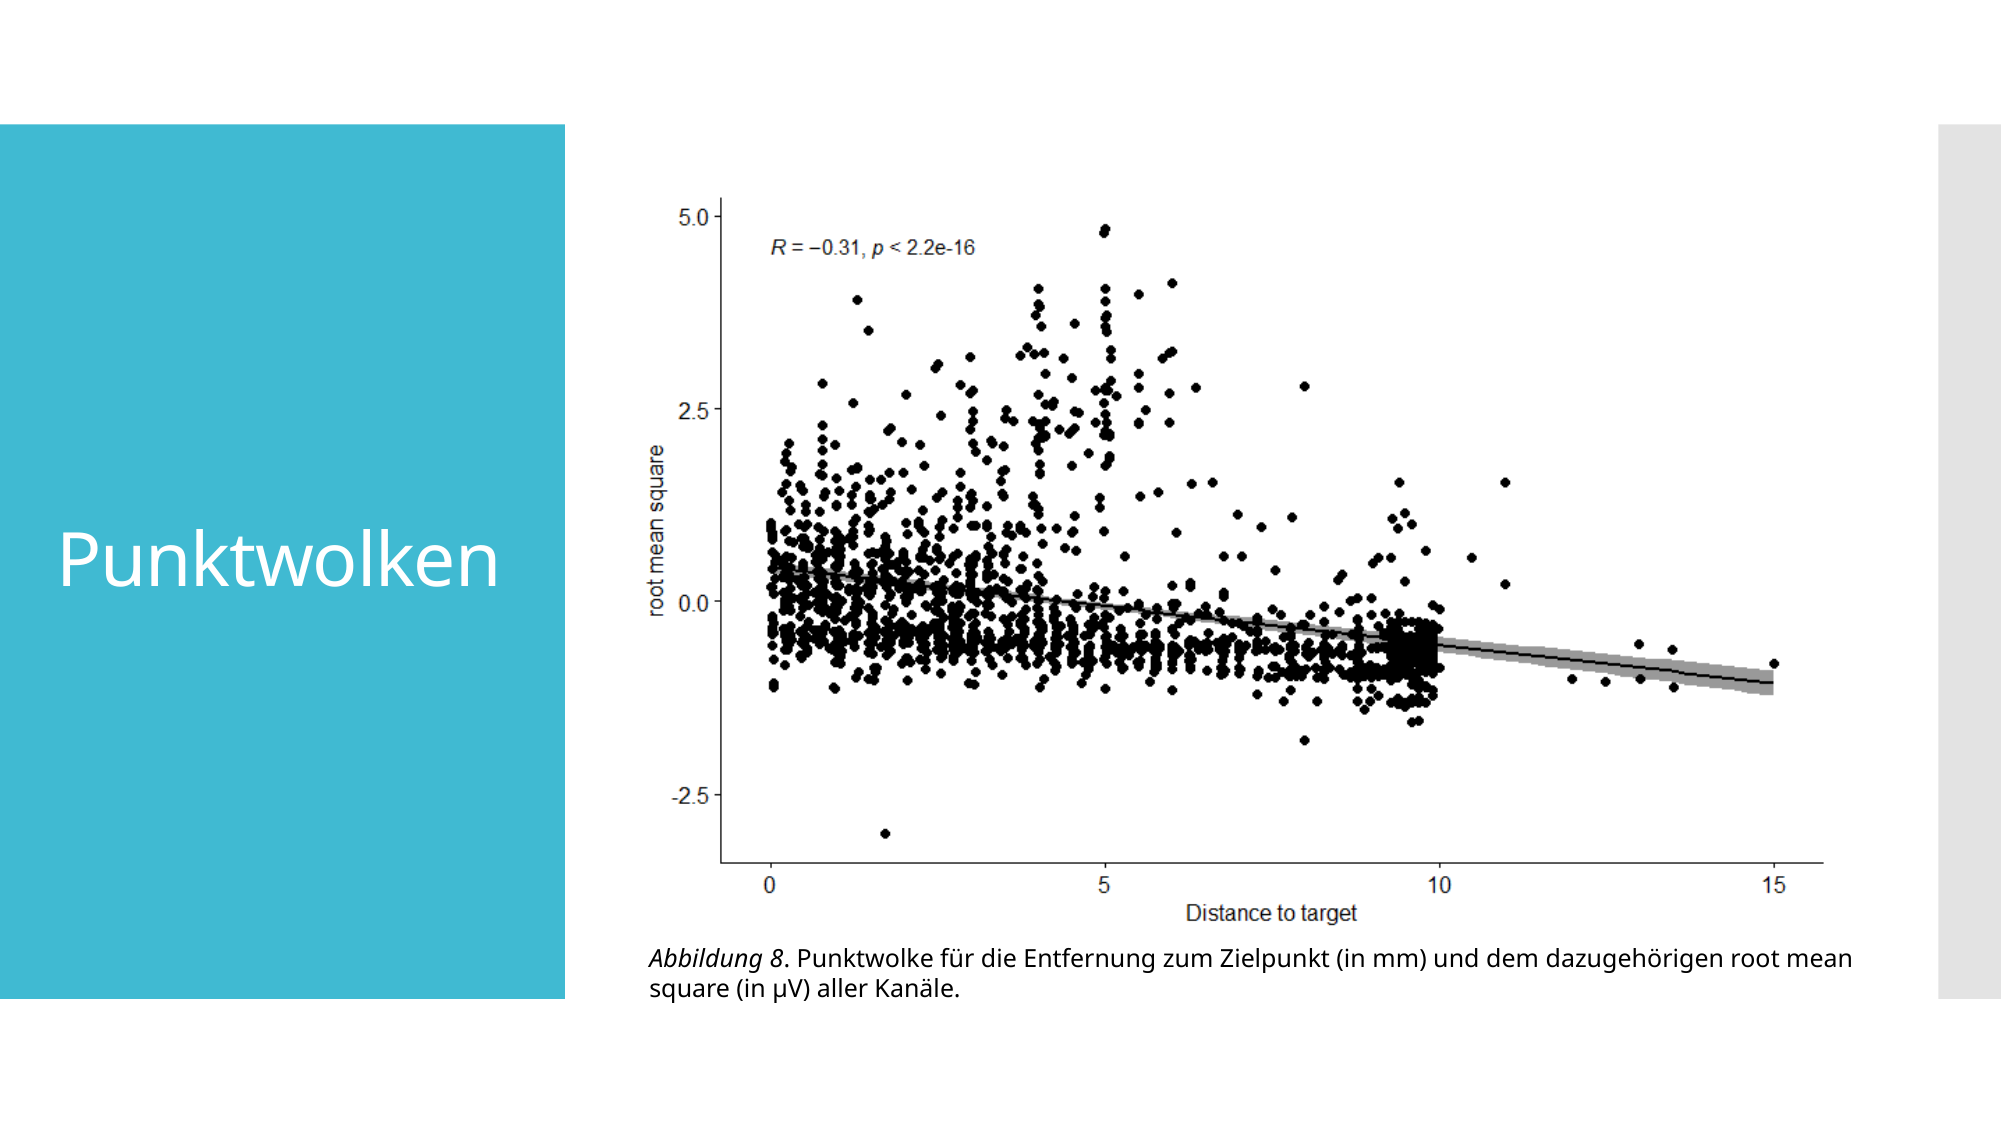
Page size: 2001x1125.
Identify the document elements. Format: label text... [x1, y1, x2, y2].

title Punktwolken [41, 184, 525, 940]
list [634, 188, 1835, 935]
text_box Abbildung 8. Punktwolke für die Entfernung zum Zielpunkt (in mm) und dem dazugehörigen root mean square (in µV) aller Kanäle. [634, 934, 1885, 1010]
